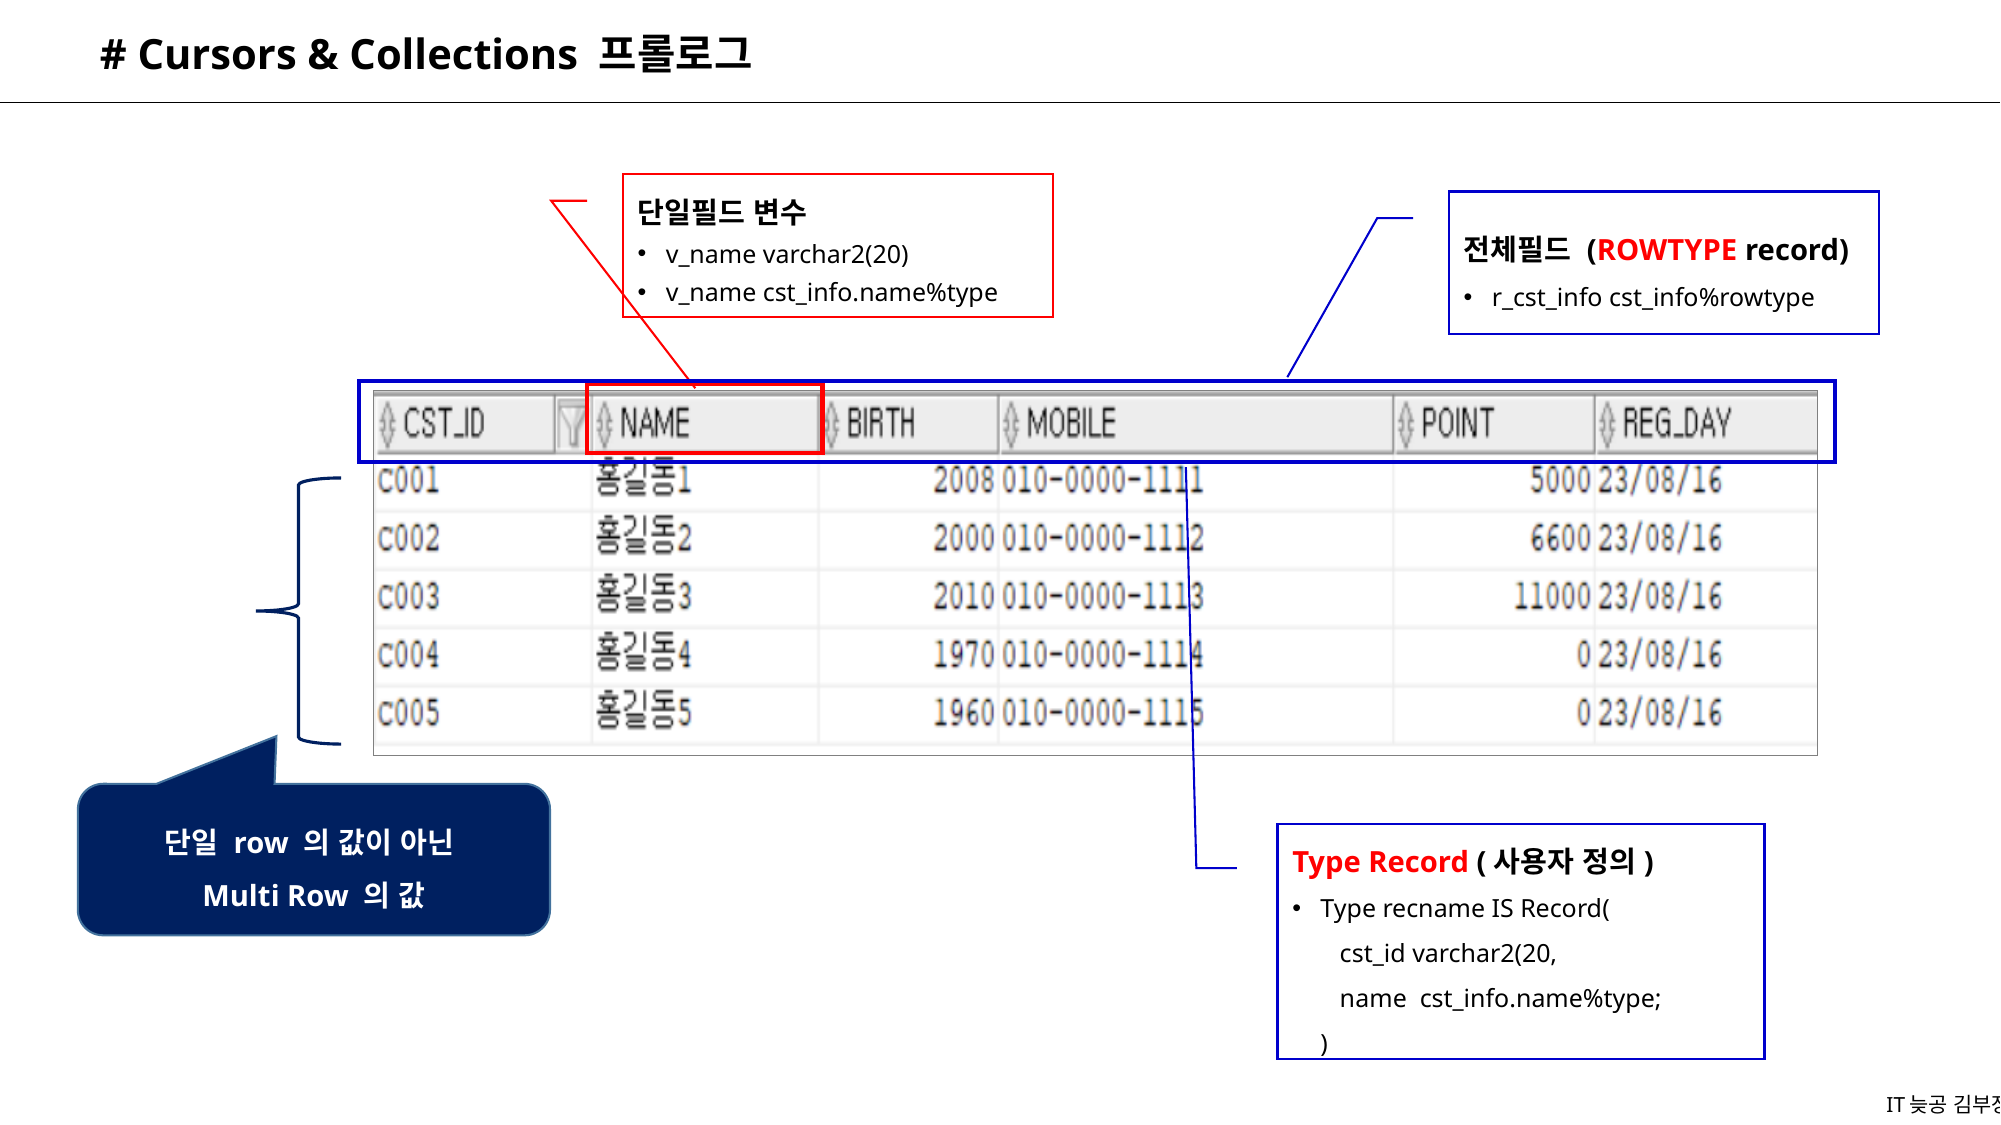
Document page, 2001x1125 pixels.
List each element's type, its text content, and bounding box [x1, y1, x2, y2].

text_box # Cursors & Collections 프롤로그 [84, 20, 768, 86]
text_box [255, 477, 342, 745]
text_box IT늦공 김부장 [1871, 1084, 2000, 1124]
text_box Type Record (사용자 정의) Type recname IS Record( cst_id varchar2(20, name cst_info.name%type; ) [1192, 756, 1237, 870]
text_box 전체필드 (ROWTYPE record) r_cst_info cst_info%rowtype [1448, 190, 1880, 335]
text_box 단일필드 변수 v_name varchar2(20) v_name cst_info.name%type [549, 173, 1054, 380]
text_box 단일 row 의 값이 아닌 Multi Row 의 값 [76, 734, 552, 937]
picture [373, 390, 1818, 756]
text_box [358, 380, 1836, 463]
text_box 전체필드 (ROWTYPE record) r_cst_info cst_info%rowtype [1286, 217, 1414, 378]
text_box Type Record (사용자 정의) Type recname IS Record( cst_id varchar2(20, name cst_info.name%type; ) [1276, 823, 1766, 1060]
